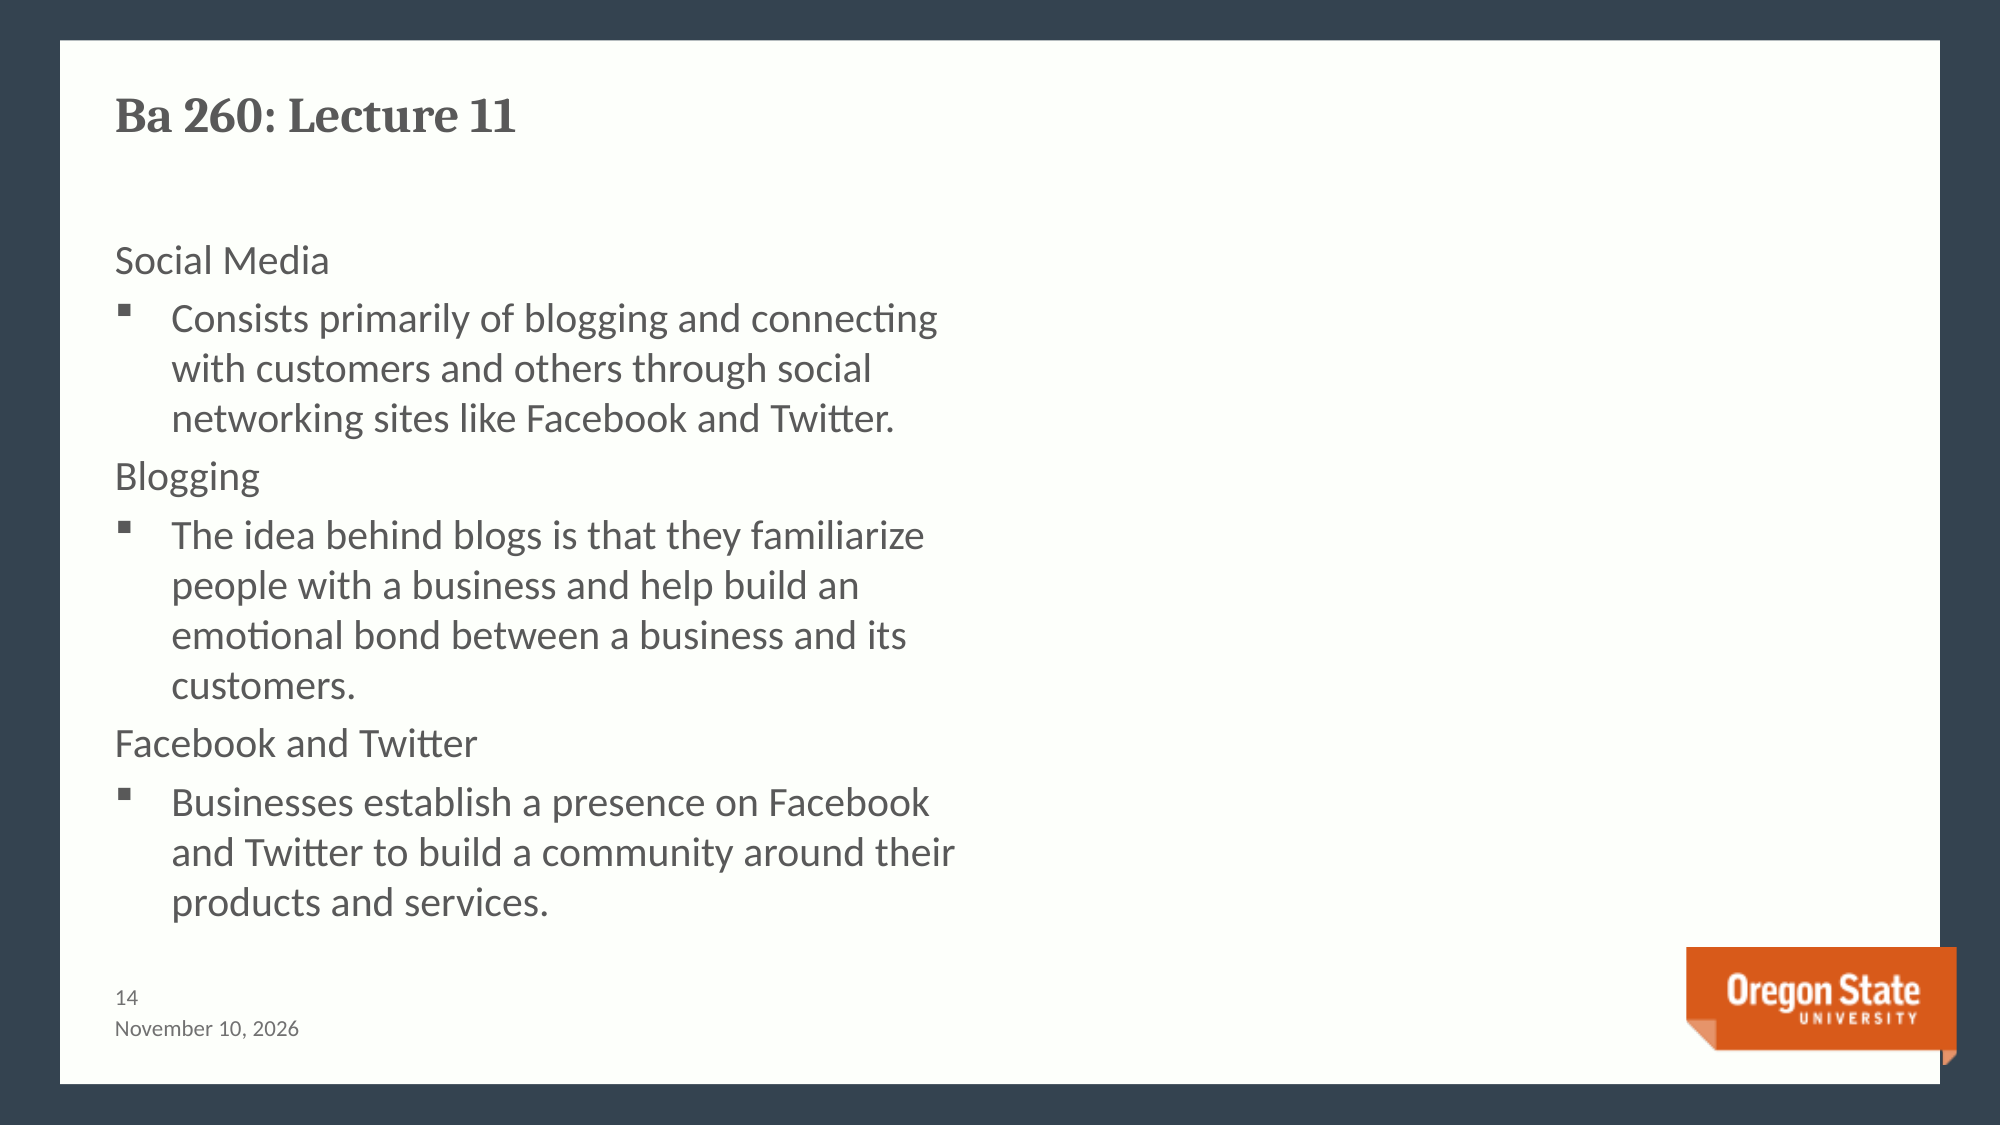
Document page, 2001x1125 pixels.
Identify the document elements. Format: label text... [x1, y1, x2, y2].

title Ba 260: Lecture 11 [99, 75, 1900, 188]
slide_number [99, 1012, 500, 1043]
slide_number 13 [99, 982, 180, 1013]
list Social Media Consists primarily of blogging and connecting with customers and others through social networking sites like Facebook and Twitter. Blogging The idea behind blogs is that they familiarize people with a business and help build an emotional bond between a business and its customers. Facebook and Twitter Businesses establish a presence on Facebook and Twitter to build a community around their products and services. [99, 224, 976, 938]
